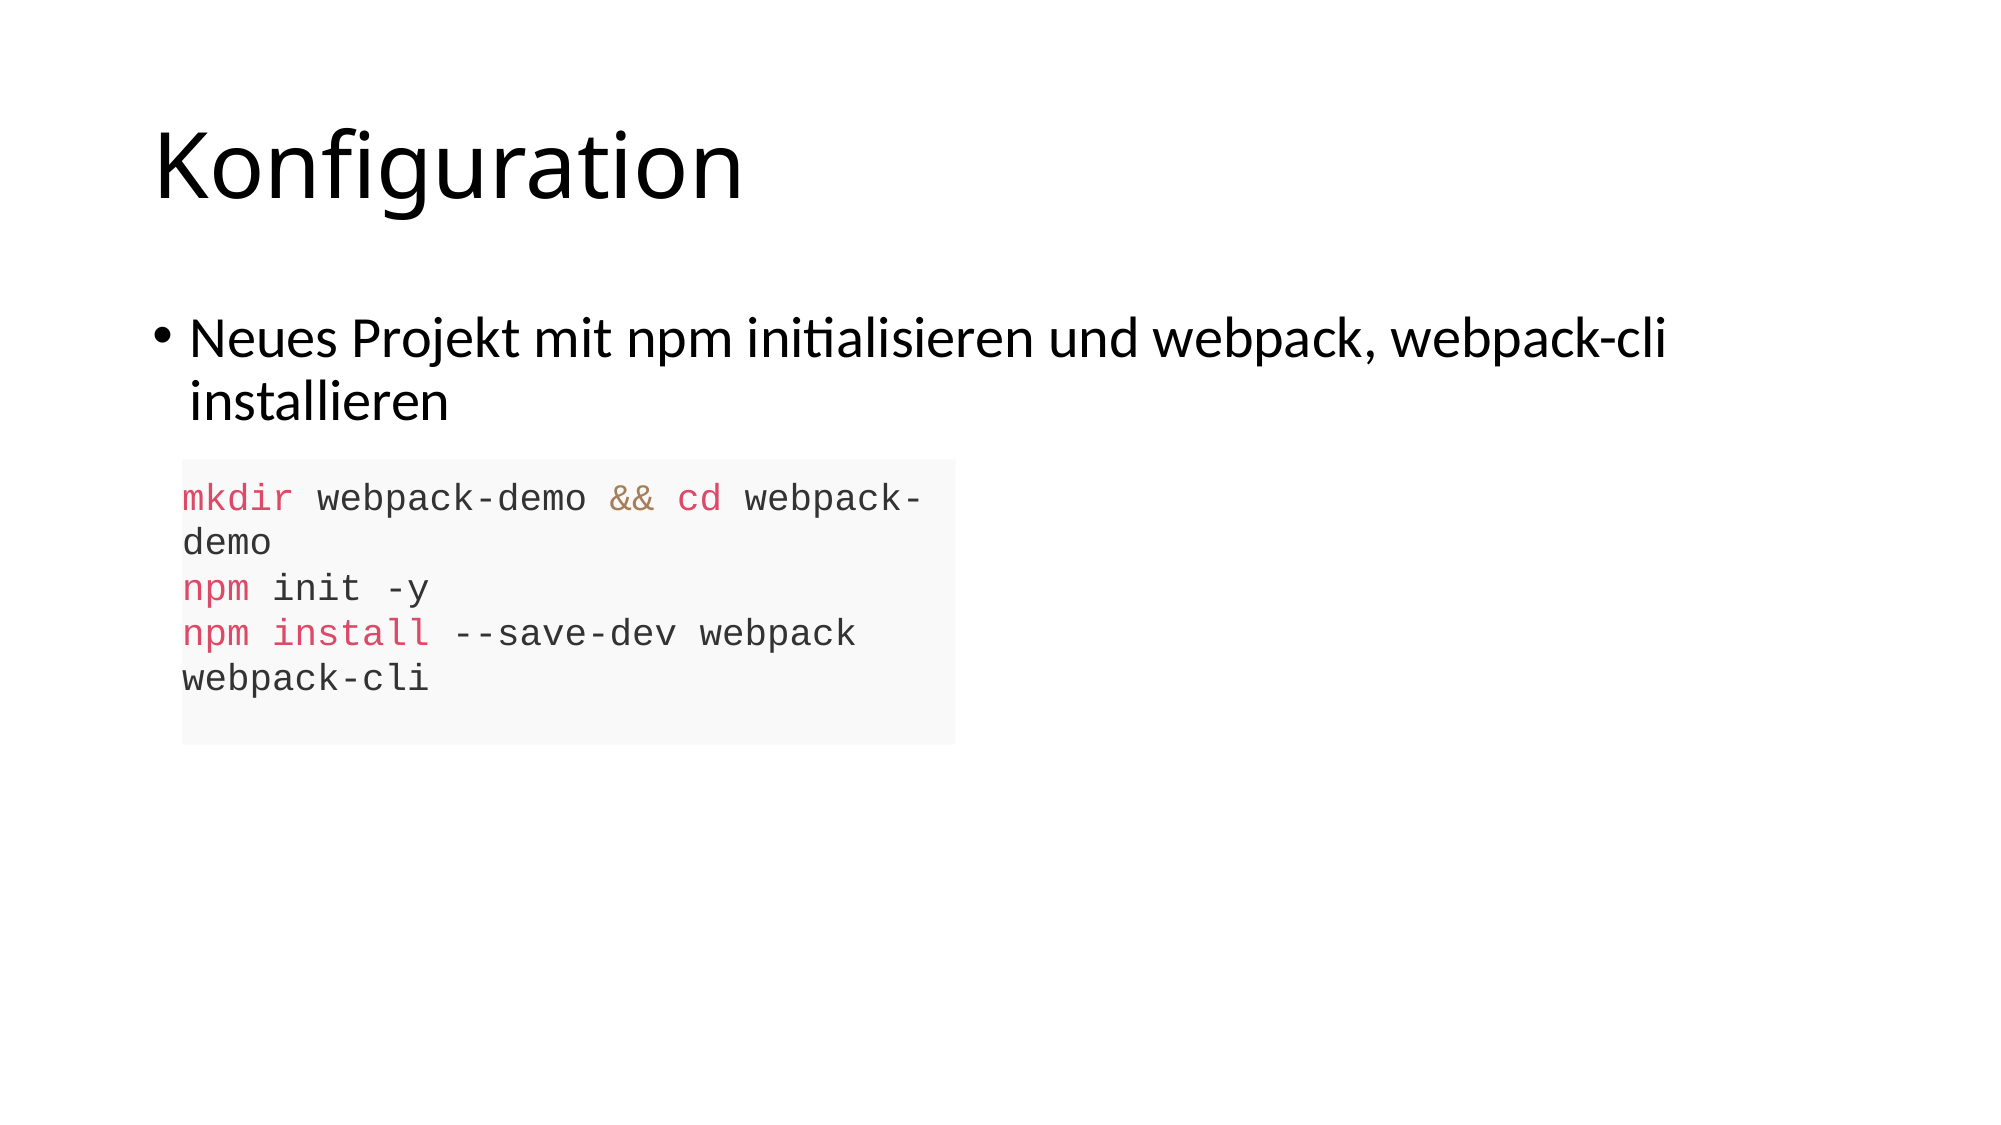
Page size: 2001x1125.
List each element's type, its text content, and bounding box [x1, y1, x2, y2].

title Konfiguration [137, 59, 1863, 278]
list Neues Projekt mit npm initialisieren und webpack, webpack-cli installieren [137, 299, 1863, 1014]
text_box mkdir webpack-demo && cd webpack-demo npm init -y npm install --save-dev webpack webpack-cli [182, 459, 956, 745]
